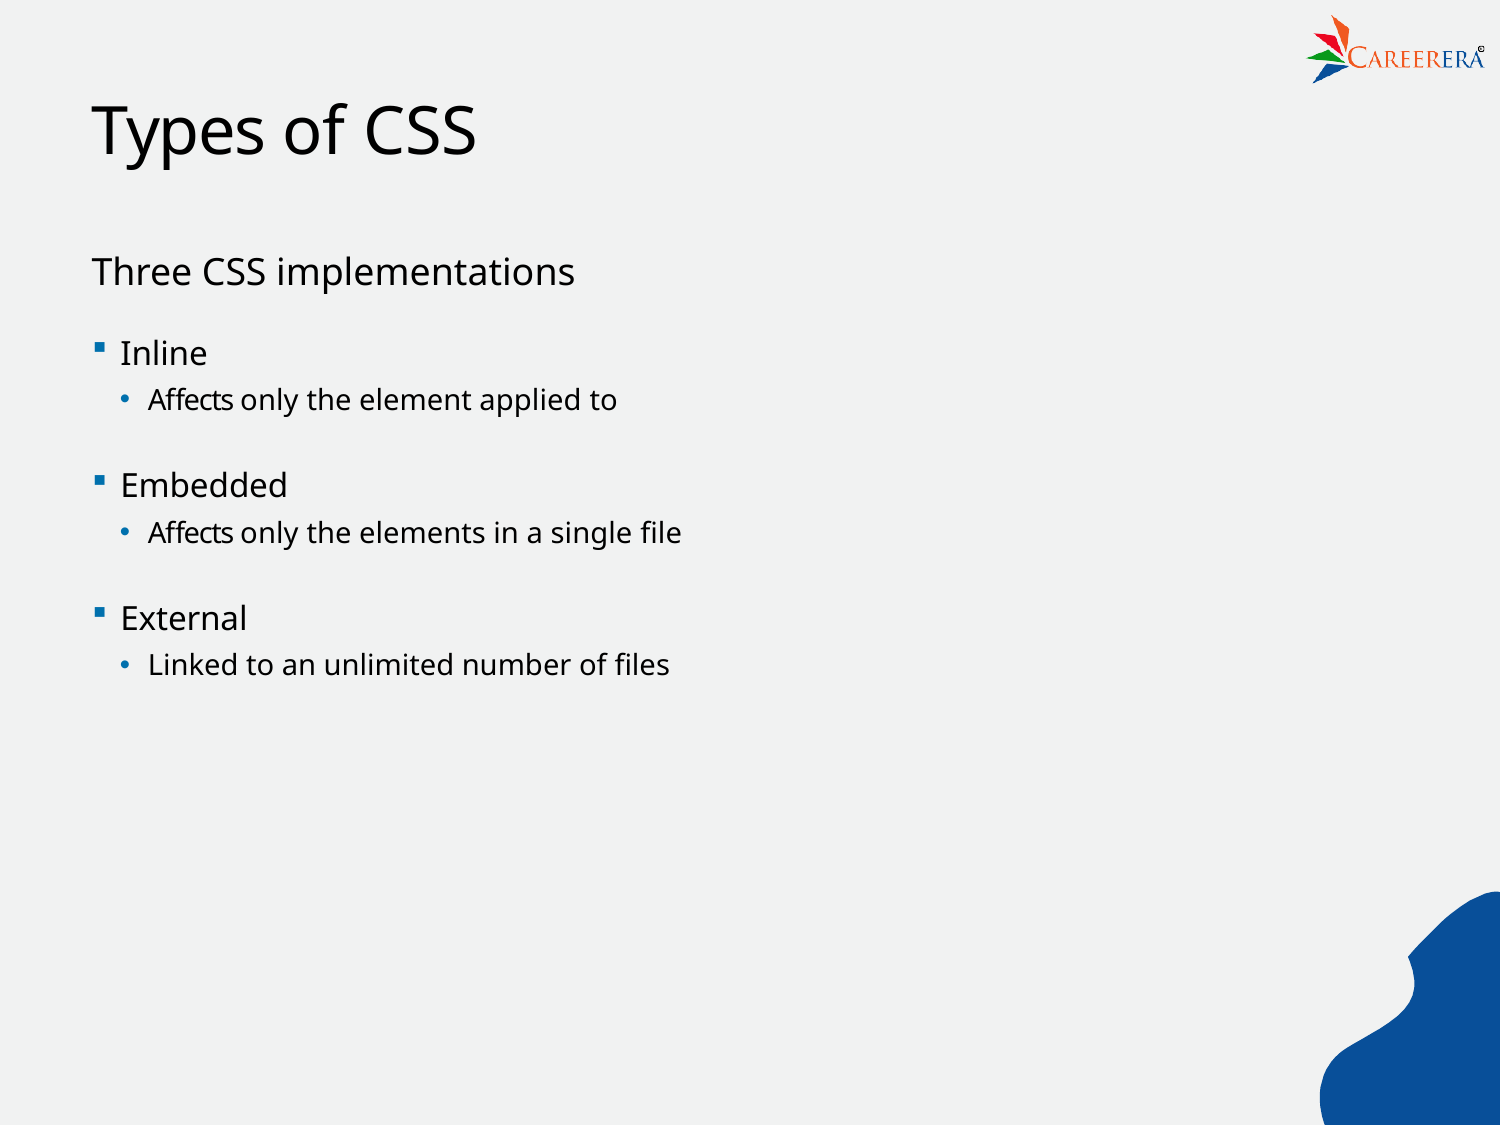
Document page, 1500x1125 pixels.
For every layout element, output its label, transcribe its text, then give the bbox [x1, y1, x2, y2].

text_box R [1477, 44, 1485, 51]
text_box Three CSS implementations Inline Aﬀects only the element applied to Embedded Aﬀects only the elements in a single ﬁle External Linked to an unlimited number of ﬁles [89, 246, 737, 682]
text_box [1319, 891, 1500, 1125]
text_box [1305, 15, 1485, 84]
title Types of CSS [89, 85, 532, 276]
